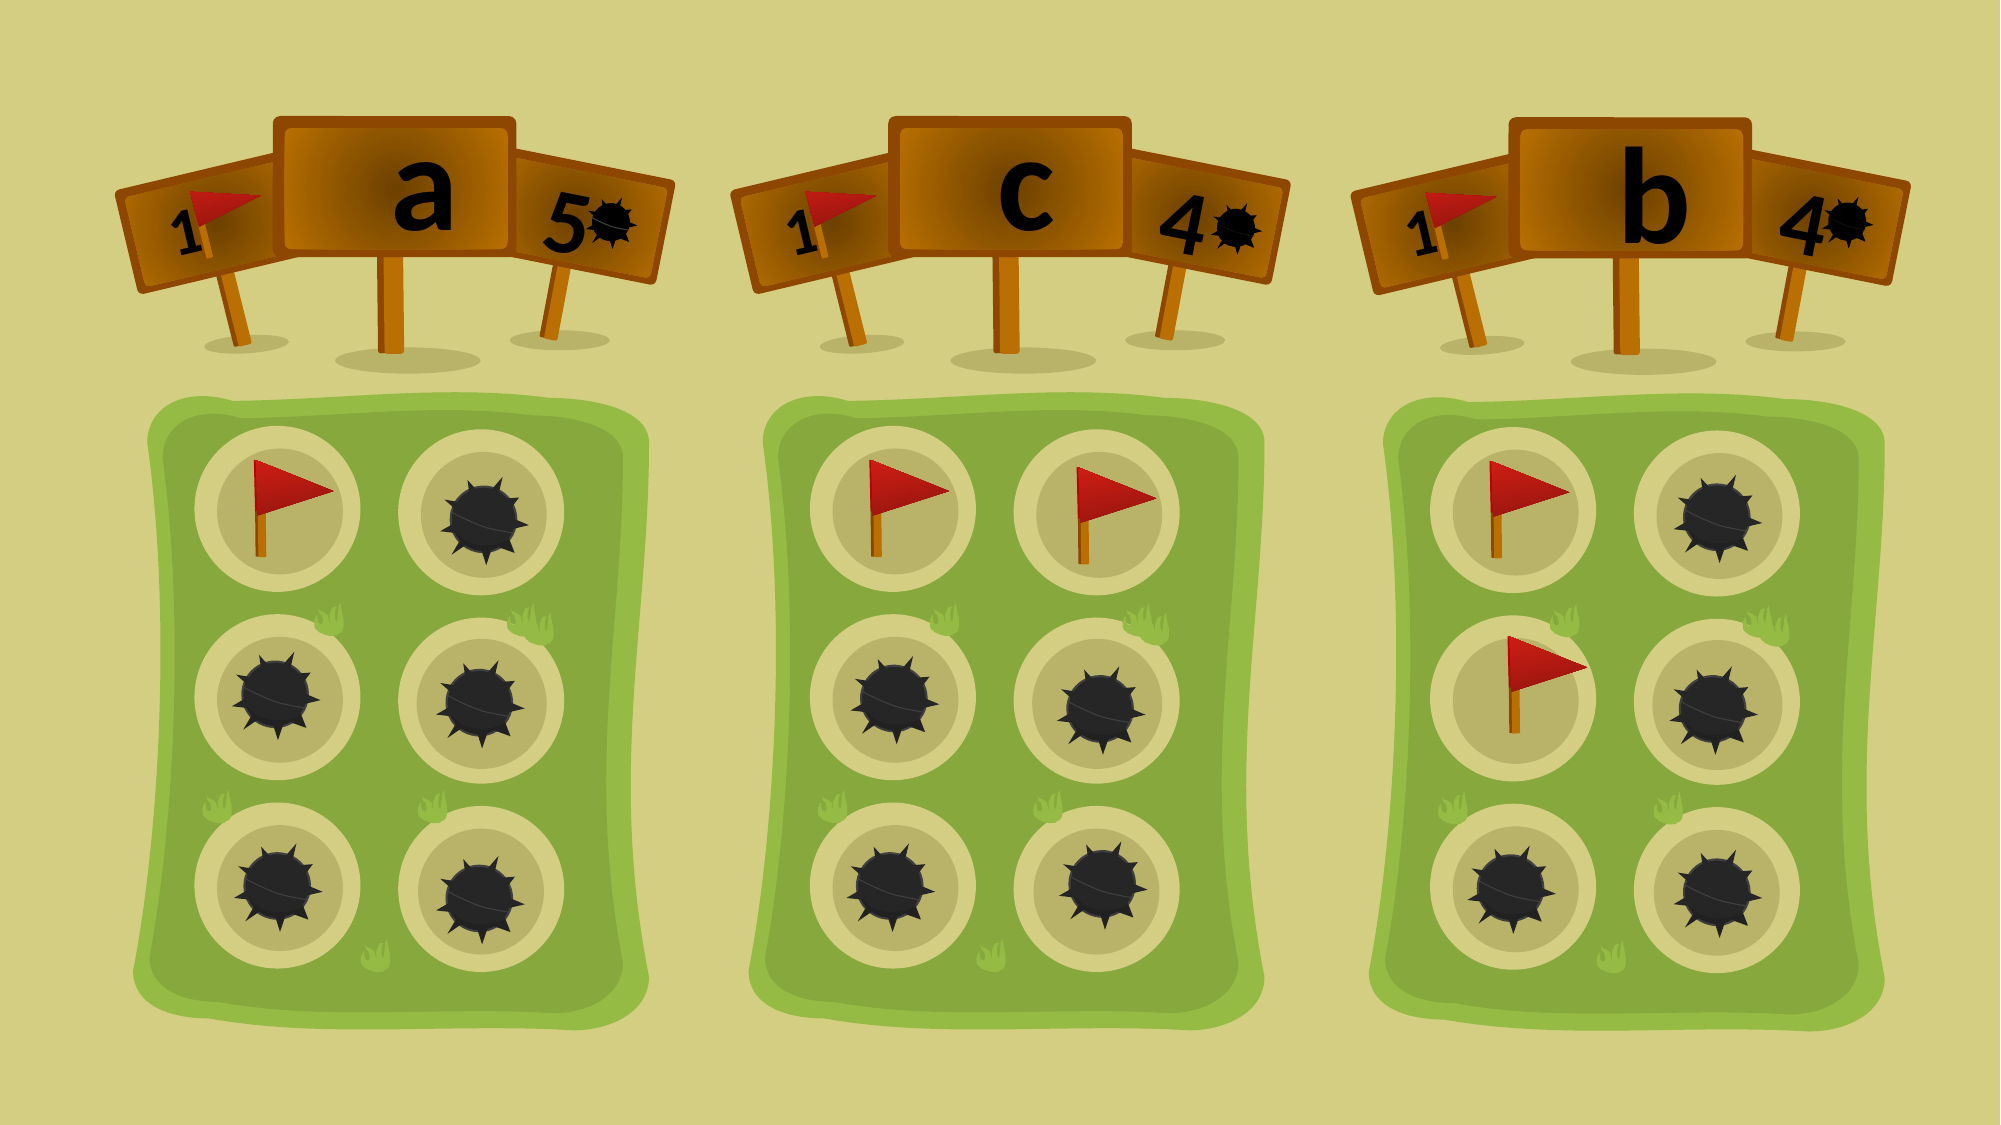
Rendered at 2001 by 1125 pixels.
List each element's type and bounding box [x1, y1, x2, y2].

text_box [1674, 472, 1763, 563]
text_box [133, 392, 649, 1031]
text_box [1670, 664, 1759, 755]
text_box [1421, 182, 1501, 236]
text_box [1753, 156, 1896, 355]
text_box [1481, 455, 1573, 537]
text_box [1369, 167, 1508, 361]
text_box [185, 181, 266, 234]
text_box [847, 841, 936, 932]
text_box [133, 166, 272, 360]
text_box [517, 155, 660, 354]
text_box [1822, 195, 1874, 249]
text_box [851, 653, 940, 744]
text_box [272, 85, 517, 374]
text_box [586, 196, 638, 249]
text_box [1508, 98, 1753, 375]
text_box [441, 474, 530, 565]
text_box [1468, 843, 1557, 934]
text_box [1211, 201, 1263, 255]
text_box [1368, 393, 1885, 1032]
text_box [232, 649, 321, 740]
text_box [235, 841, 323, 932]
text_box [246, 454, 338, 536]
text_box [1060, 839, 1148, 930]
text_box [748, 85, 1276, 1031]
text_box [1674, 847, 1763, 938]
text_box [0, 0, 2000, 1125]
text_box [1068, 461, 1160, 543]
text_box [1499, 630, 1591, 712]
text_box [437, 853, 526, 944]
text_box [1057, 664, 1146, 755]
text_box [437, 657, 526, 749]
